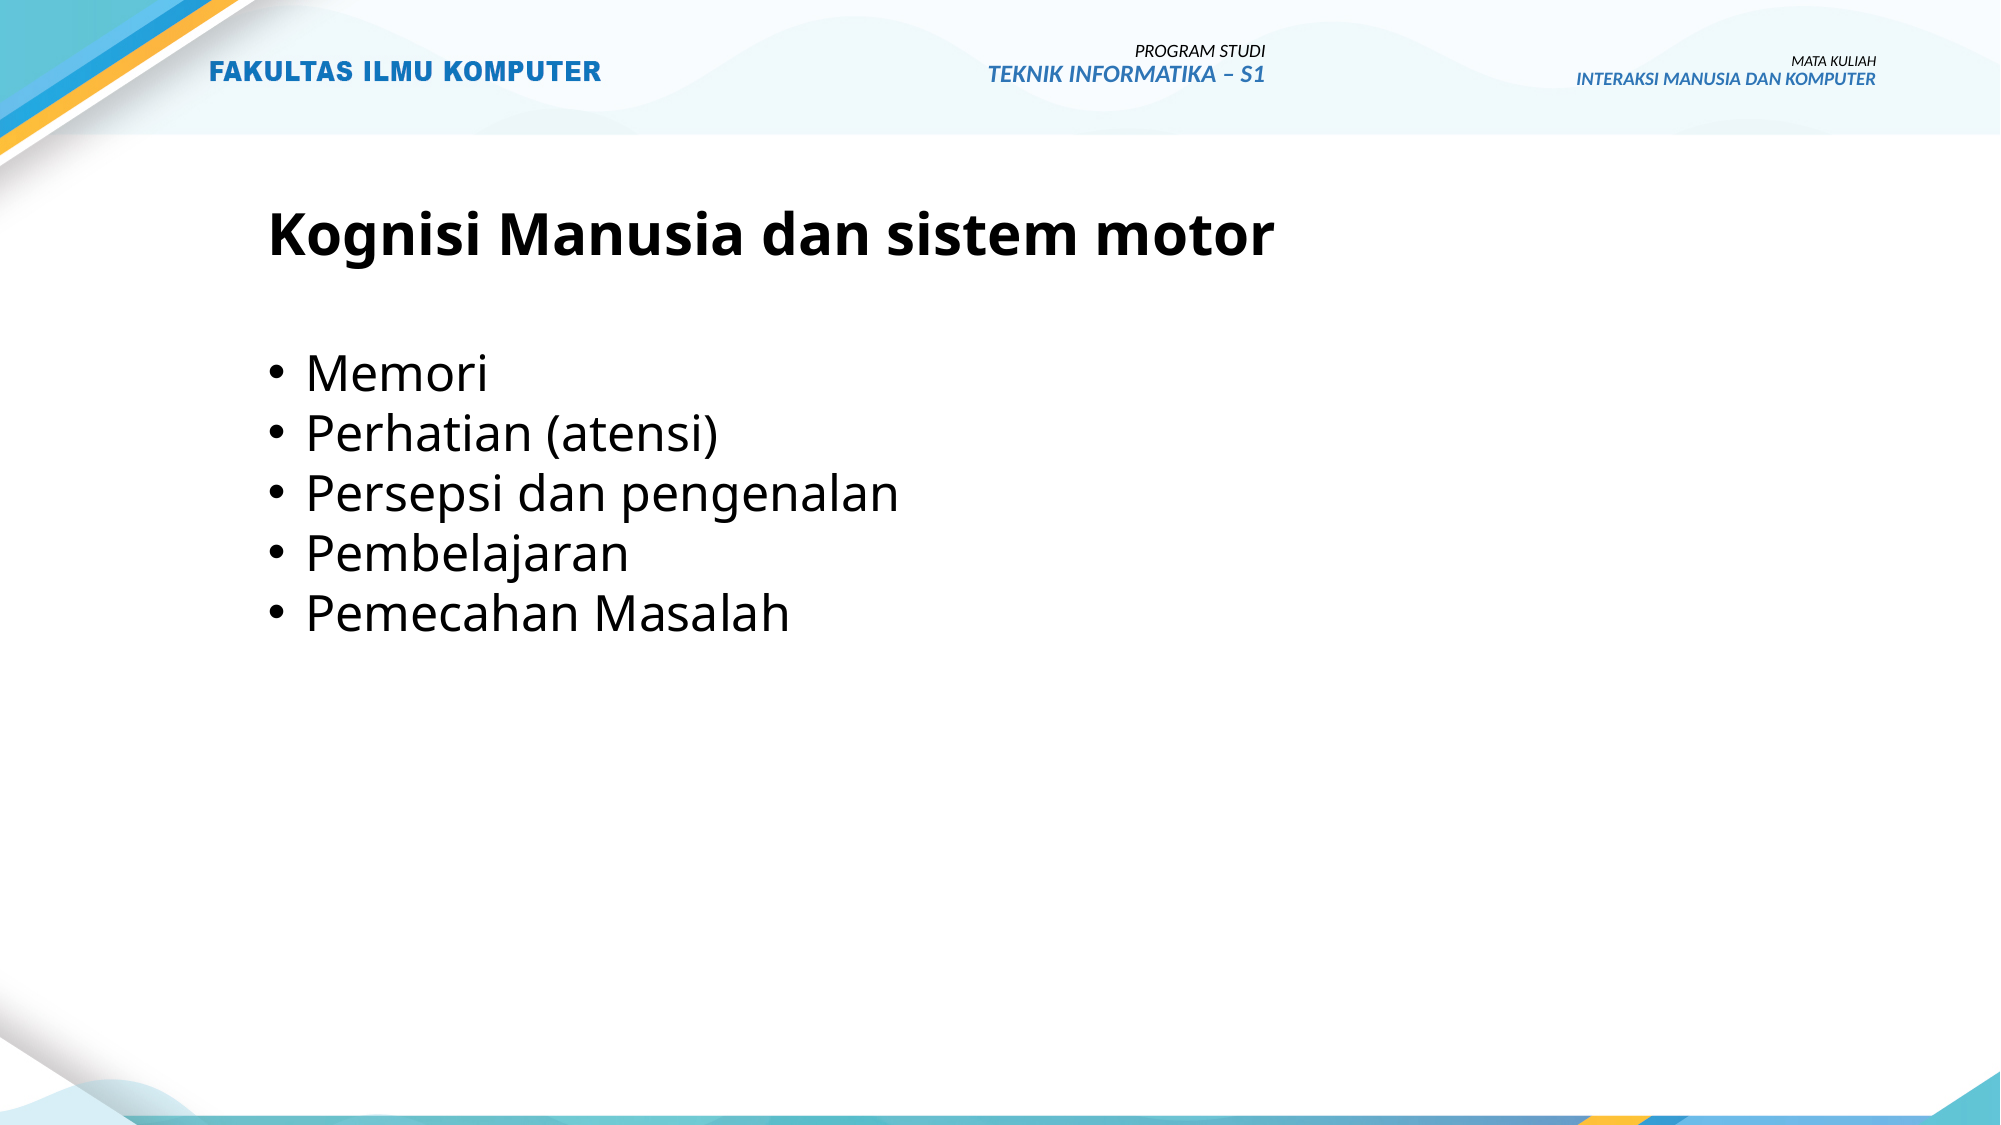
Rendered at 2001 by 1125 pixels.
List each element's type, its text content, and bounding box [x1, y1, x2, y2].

picture [0, 0, 2000, 1125]
text_box MATA KULIAH INTERAKSI MANUSIA DAN KOMPUTER [1560, 45, 1892, 118]
text_box PROGRAM STUDI TEKNIK INFORMATIKA – S1 [904, 33, 1281, 118]
list Memori Perhatian (atensi) Persepsi dan pengenalan Pembelajaran Pemecahan Masalah [252, 333, 1852, 822]
title Kognisi Manusia dan sistem motor [252, 170, 1852, 303]
